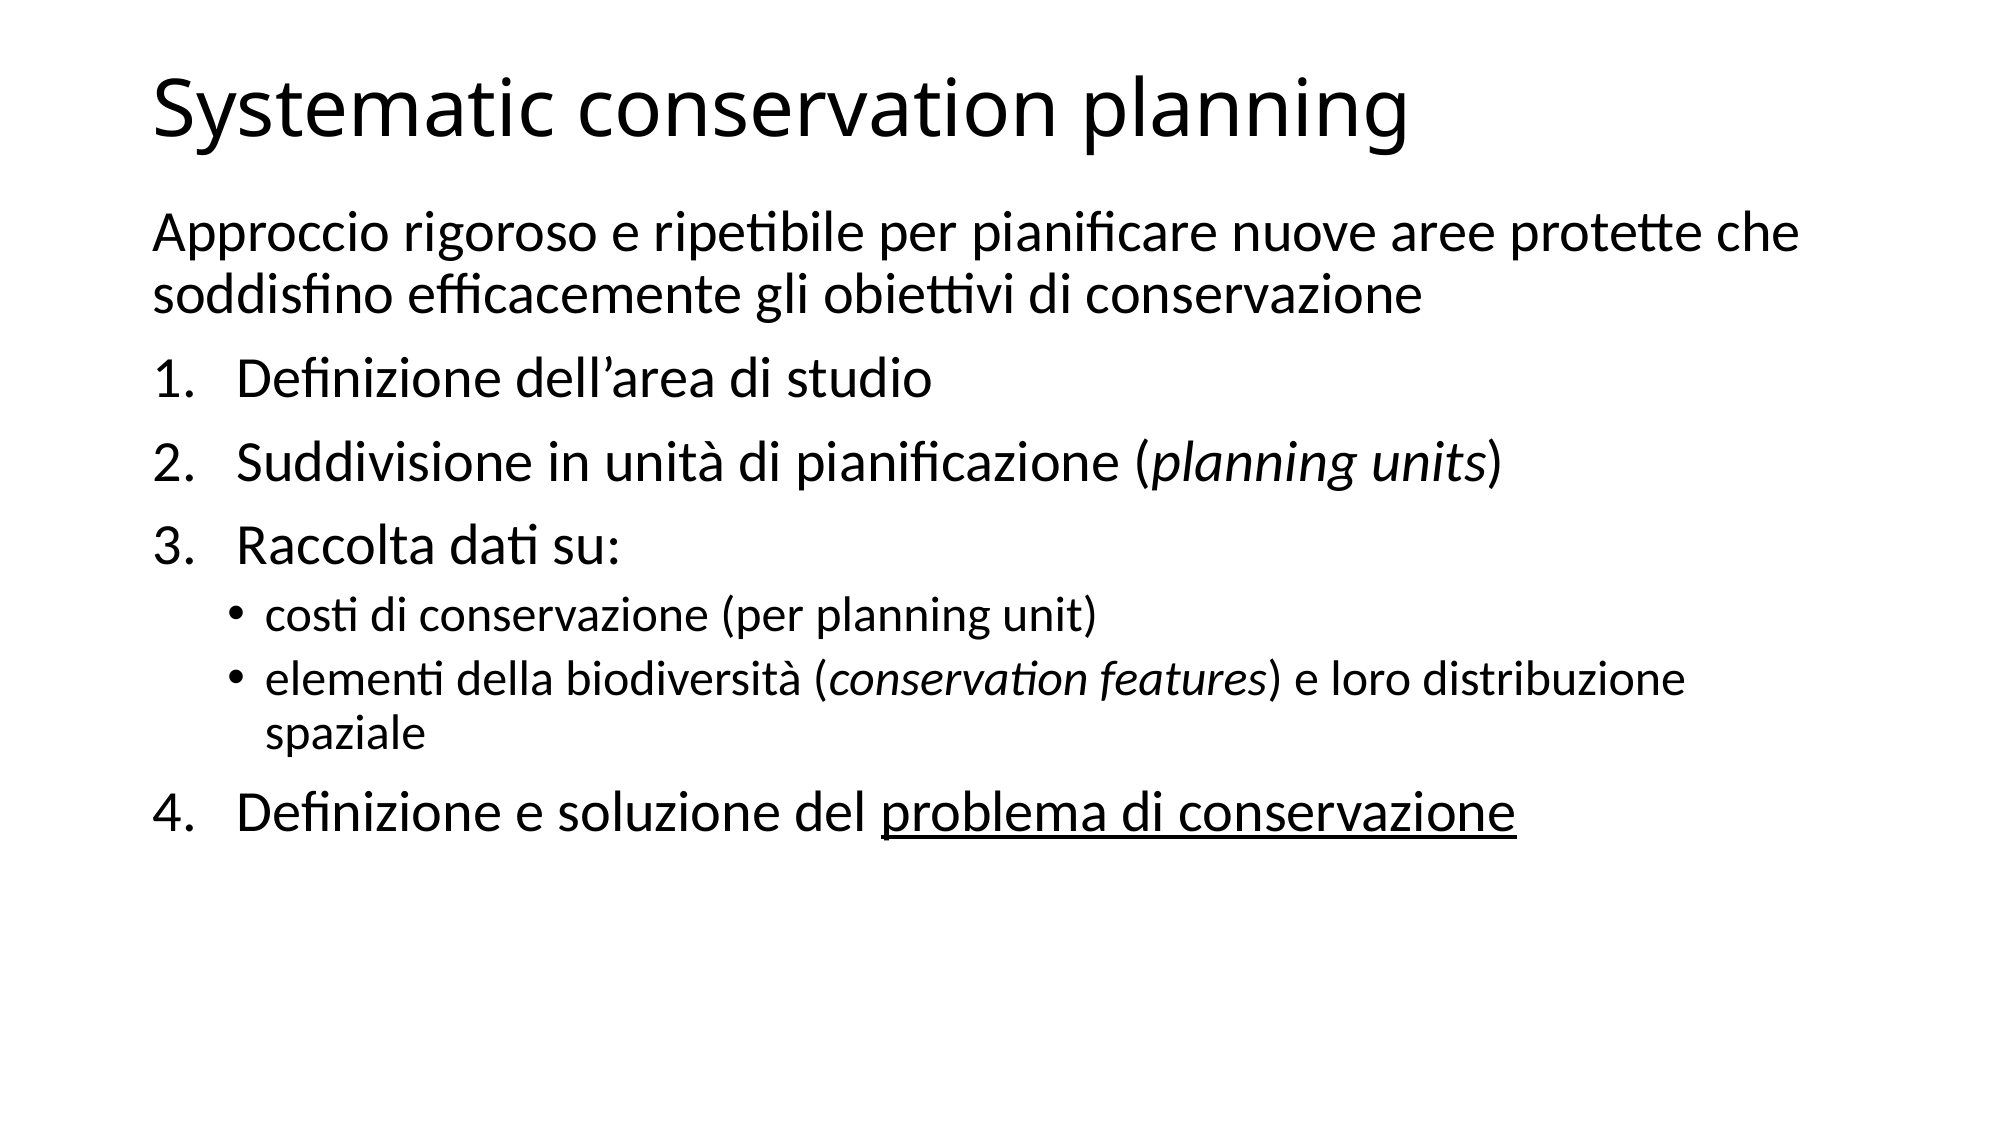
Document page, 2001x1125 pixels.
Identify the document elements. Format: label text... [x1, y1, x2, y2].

list Approccio rigoroso e ripetibile per pianificare nuove aree protette che soddisfino efficacemente gli obiettivi di conservazione Definizione dell’area di studio Suddivisione in unità di pianificazione (planning units) Raccolta dati su: costi di conservazione (per planning unit) elementi della biodiversità (conservation features) e loro distribuzione spaziale Definizione e soluzione del problema di conservazione [137, 193, 1863, 1014]
title Systematic conservation planning [137, 59, 1863, 162]
